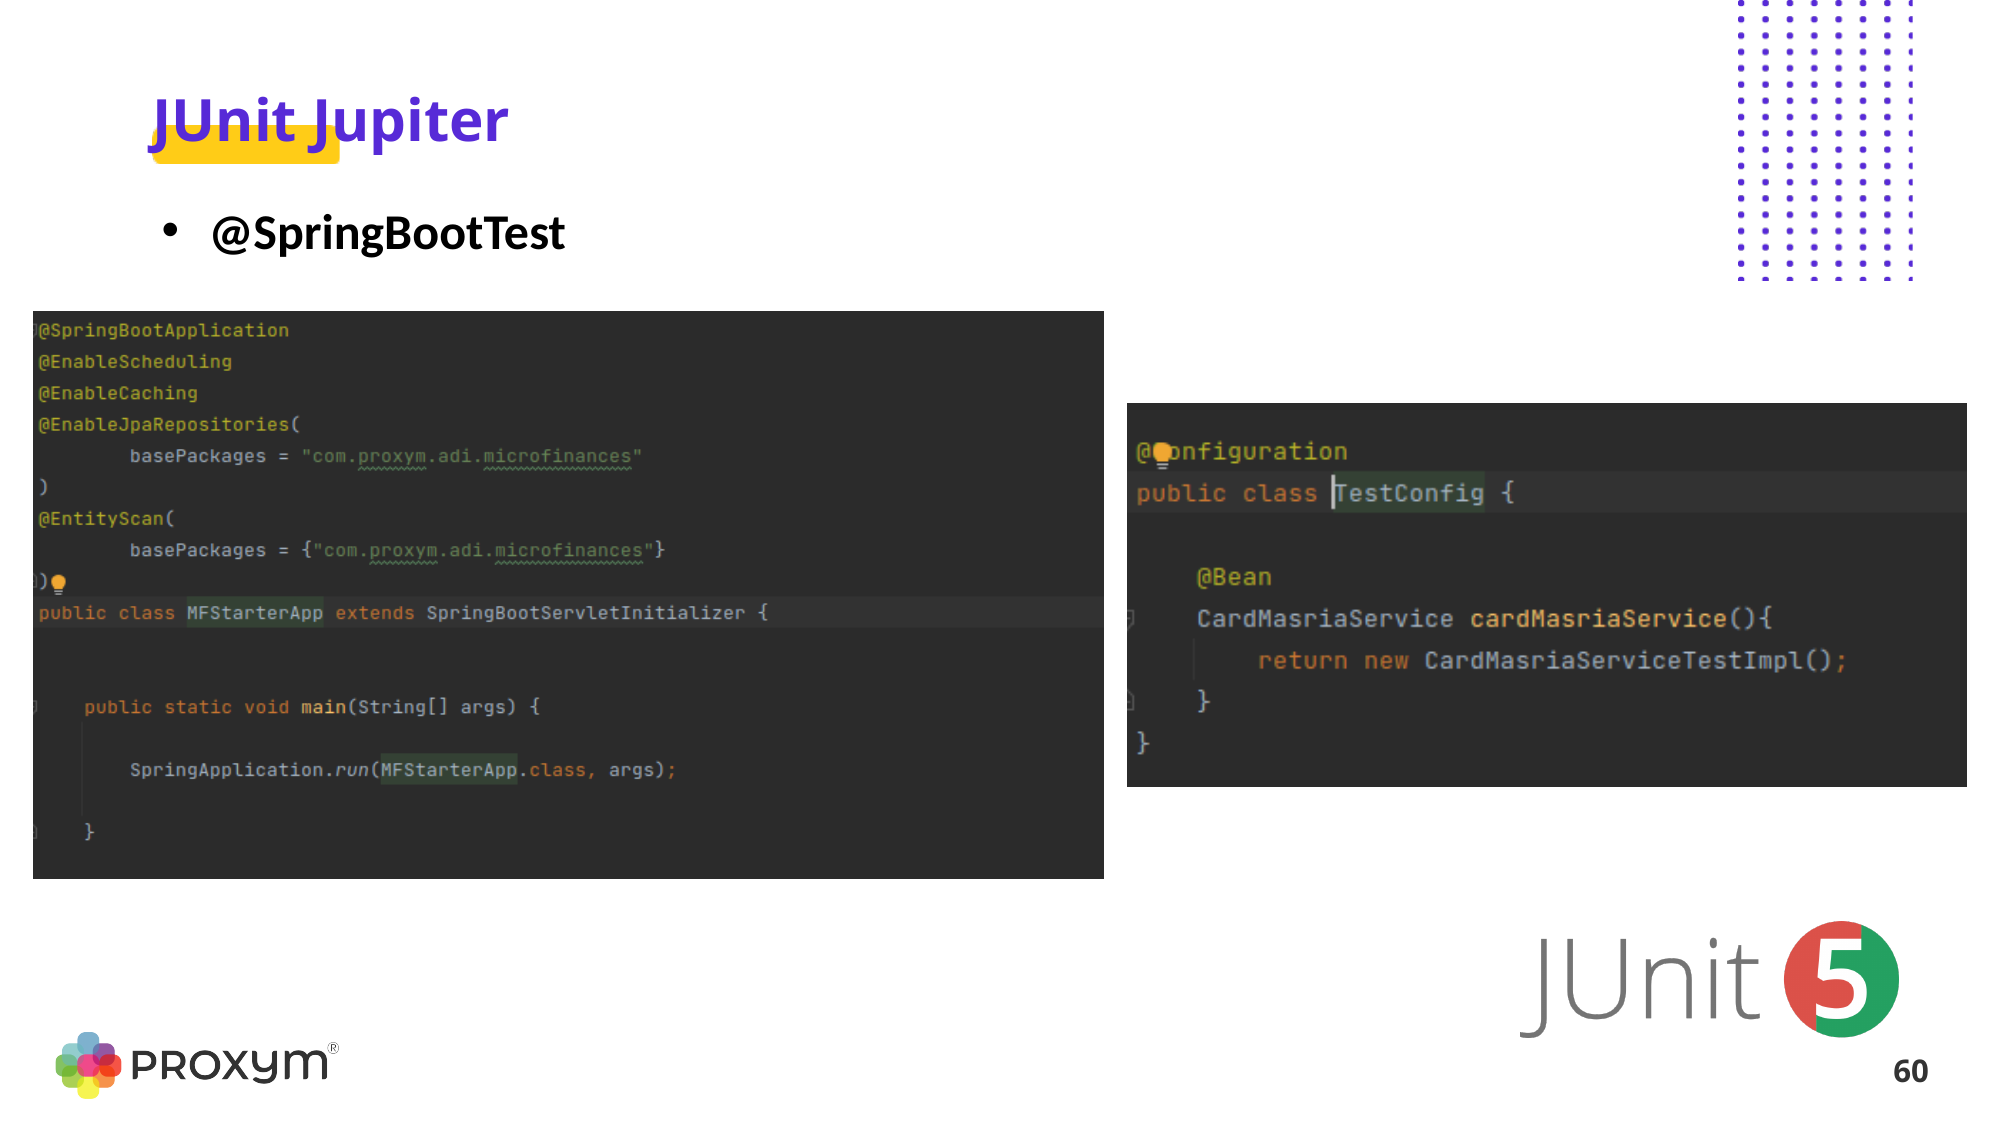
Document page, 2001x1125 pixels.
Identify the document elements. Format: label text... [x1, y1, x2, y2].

picture [55, 1032, 339, 1099]
text_box @SpringBootTest [146, 191, 633, 267]
picture [32, 311, 1104, 879]
picture [1738, 0, 1913, 281]
picture [1520, 921, 1899, 1038]
picture [1127, 403, 1967, 787]
title JUnit Jupiter [137, 93, 1196, 154]
